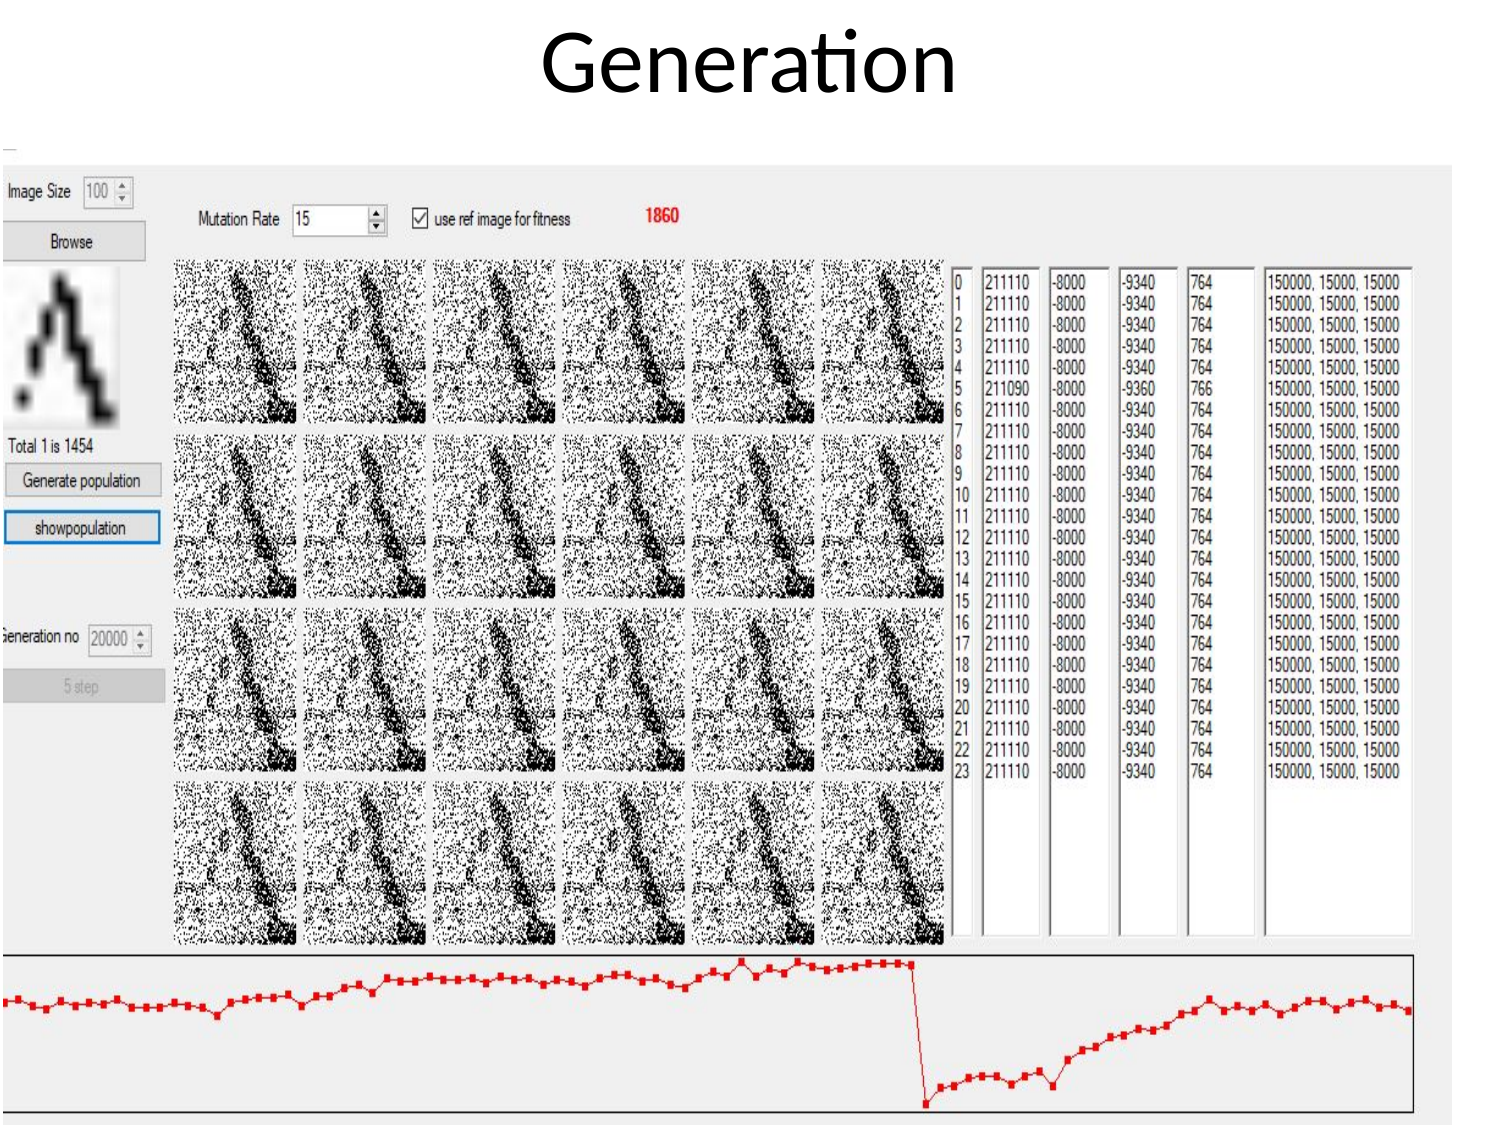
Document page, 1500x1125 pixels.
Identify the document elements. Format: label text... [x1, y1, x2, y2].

title Generation [75, 0, 1425, 148]
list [3, 149, 1452, 1125]
